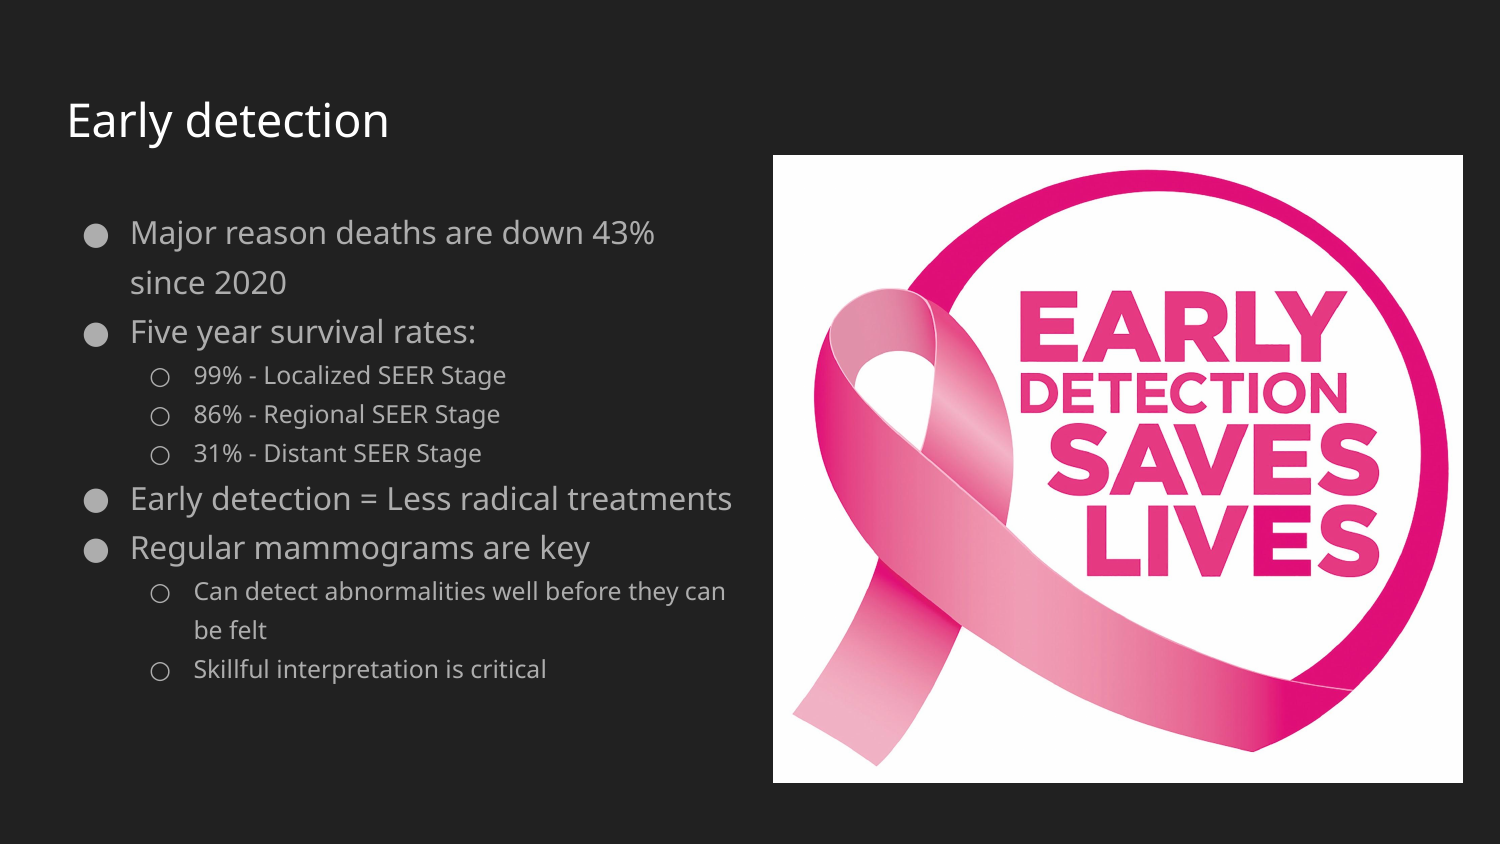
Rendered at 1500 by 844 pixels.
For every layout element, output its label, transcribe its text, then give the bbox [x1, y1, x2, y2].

picture [773, 155, 1463, 783]
title Early detection [51, 72, 1449, 167]
list Major reason deaths are down 43% since 2020 Five year survival rates: 99% - Localized SEER Stage 86% - Regional SEER Stage 31% - Distant SEER Stage Early detection = Less radical treatments Regular mammograms are key Can detect abnormalities well before they can be felt Skillful interpretation is critical [51, 189, 750, 750]
